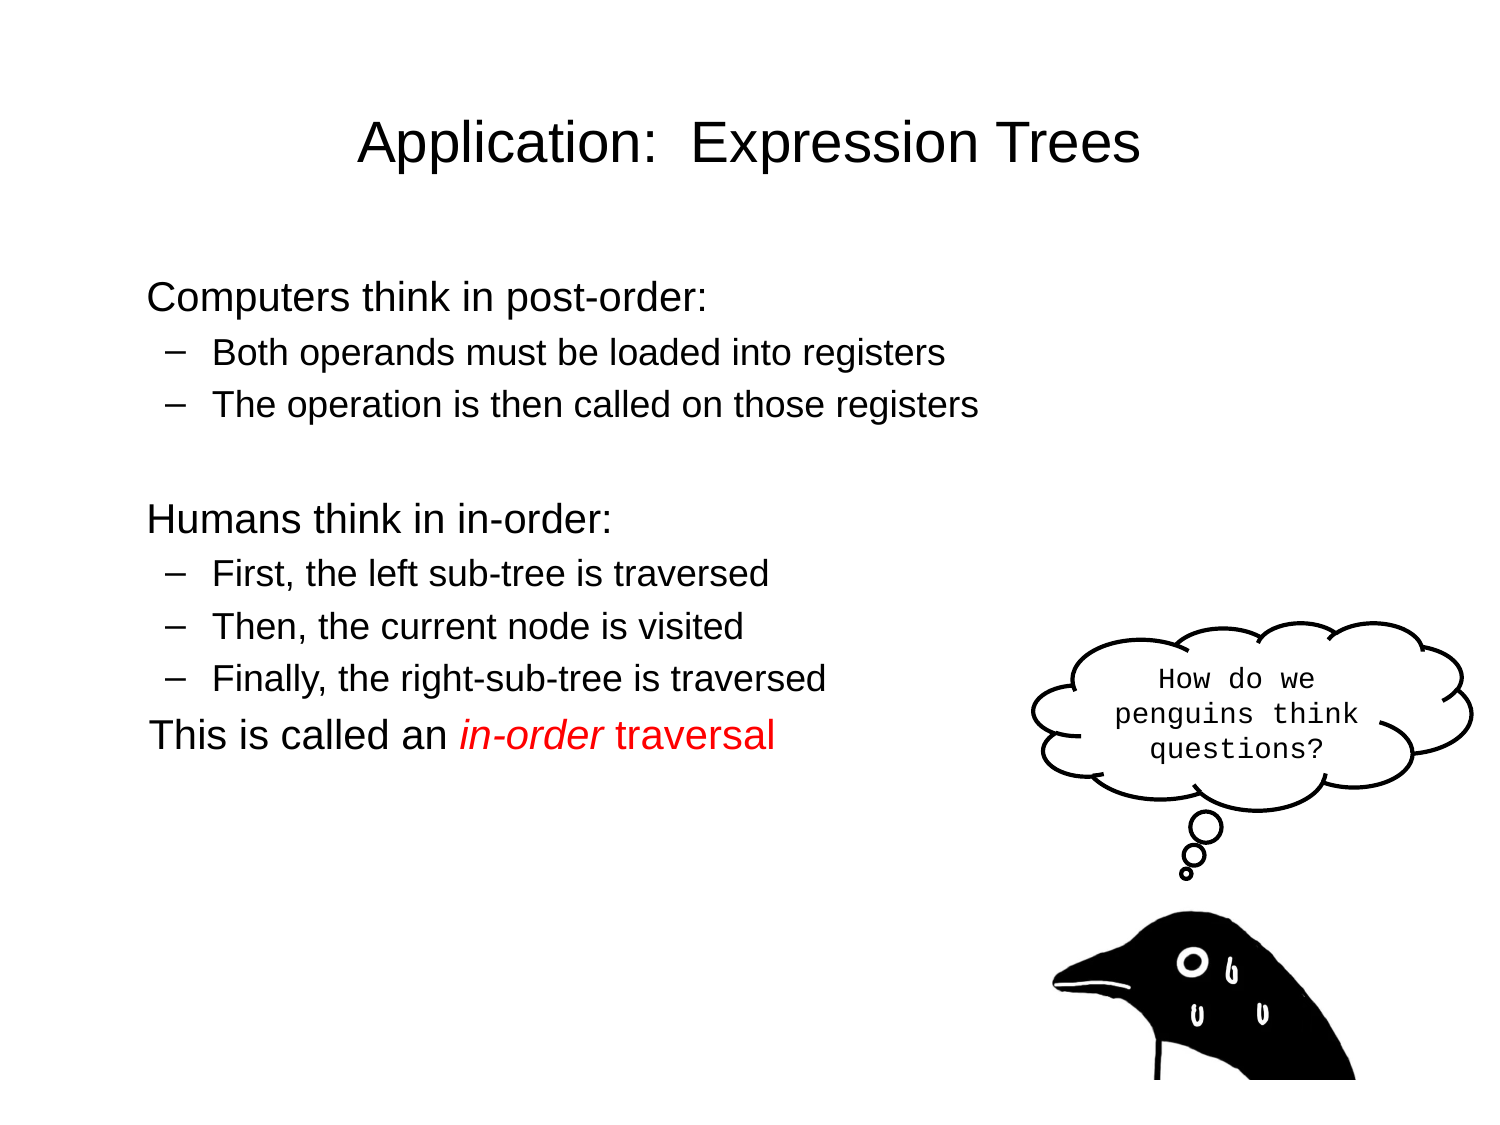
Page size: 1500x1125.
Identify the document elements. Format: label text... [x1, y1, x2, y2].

picture [968, 878, 1360, 1081]
title Application: Expression Trees [74, 44, 1426, 233]
list Computers think in post-order: Both operands must be loaded into registers The operation is then called on those registers Humans think in in-order: First, the left sub-tree is traversed Then, the current node is visited Finally, the right-sub-tree is traversed This is called an in-order traversal [74, 262, 1426, 1006]
text_box How do we penguins think questions? [1031, 621, 1474, 813]
text_box How do we penguins think questions? [1179, 809, 1224, 877]
